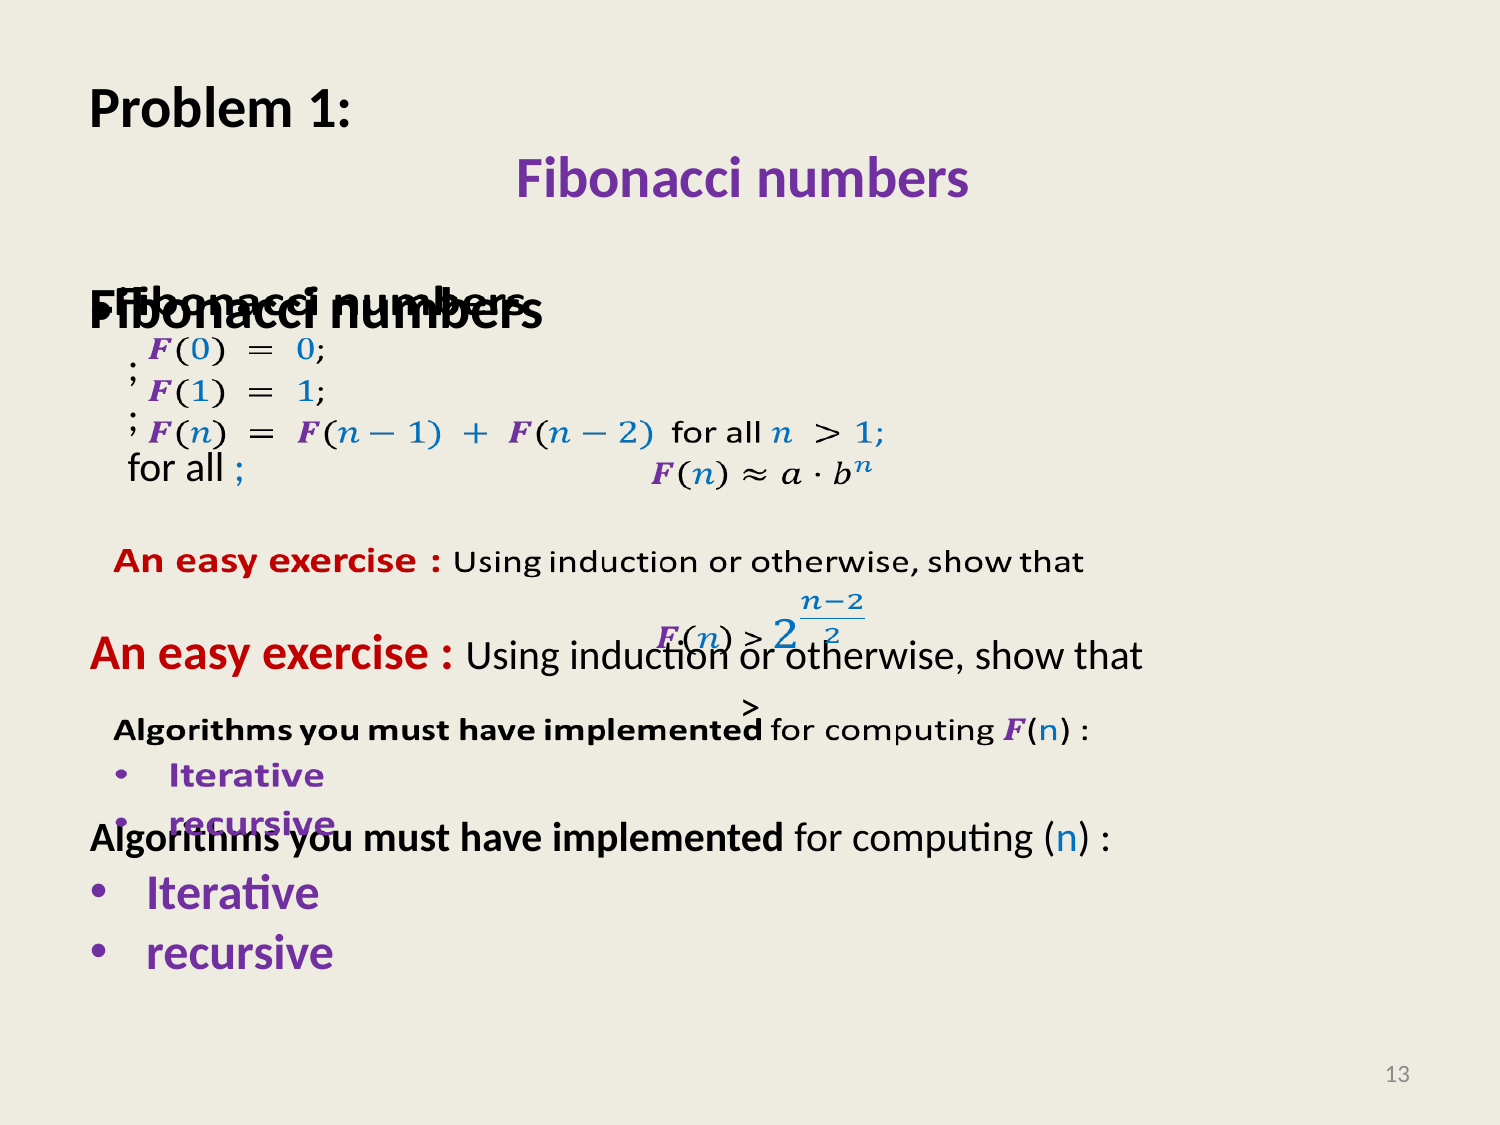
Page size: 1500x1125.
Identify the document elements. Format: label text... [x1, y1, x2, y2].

text_box Problem 1: Fibonacci numbers [75, 45, 1425, 233]
text_box [75, 262, 1425, 1005]
text_box <number> [1074, 1042, 1425, 1103]
